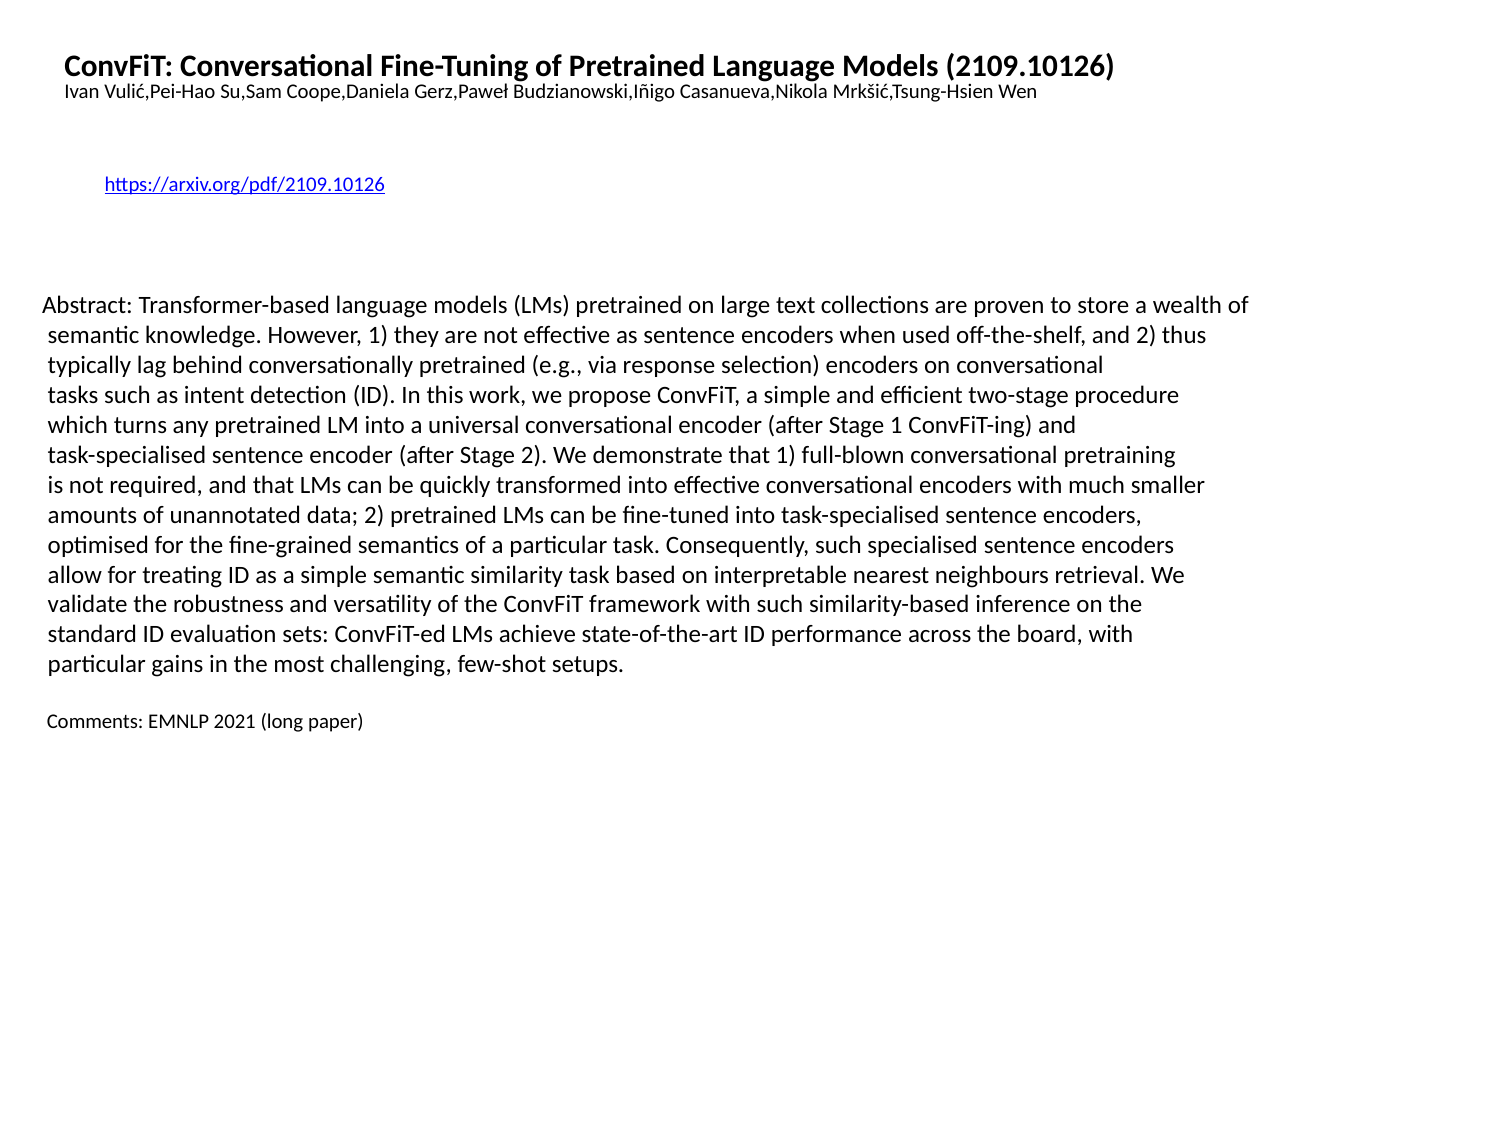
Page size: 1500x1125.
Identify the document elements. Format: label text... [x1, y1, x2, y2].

text_box https://arxiv.org/pdf/2109.10126 [89, 118, 401, 203]
text_box Abstract: Transformer-based language models (LMs) pretrained on large text collections are proven to store a wealth of semantic knowledge. However, 1) they are not effective as sentence encoders when used off-the-shelf, and 2) thus typically lag behind conversationally pretrained (e.g., via response selection) encoders on conversational tasks such as intent detection (ID). In this work, we propose ConvFiT, a simple and efficient two-stage procedure which turns any pretrained LM into a universal conversational encoder (after Stage 1 ConvFiT-ing) and task-specialised sentence encoder (after Stage 2). We demonstrate that 1) full-blown conversational pretraining is not required, and that LMs can be quickly transformed into effective conversational encoders with much smaller amounts of unannotated data; 2) pretrained LMs can be fine-tuned into task-specialised sentence encoders, optimised for the fine-grained semantics of a particular task. Consequently, such specialised sentence encoders allow for treating ID as a simple semantic similarity task based on interpretable nearest neighbours retrieval. We validate the robustness and versatility of the ConvFiT framework with such similarity-based inference on the standard ID evaluation sets: ConvFiT-ed LMs achieve state-of-the-art ID performance across the board, with particular gains in the most challenging, few-shot setups. Comments: EMNLP 2021 (long paper) [27, 236, 1272, 741]
text_box ConvFiT: Conversational Fine-Tuning of Pretrained Language Models (2109.10126) Ivan Vulić,Pei-Hao Su,Sam Coope,Daniela Gerz,Paweł Budzianowski,Iñigo Casanueva,Nikola Mrkšić,Tsung-Hsien Wen [49, 0, 1132, 110]
